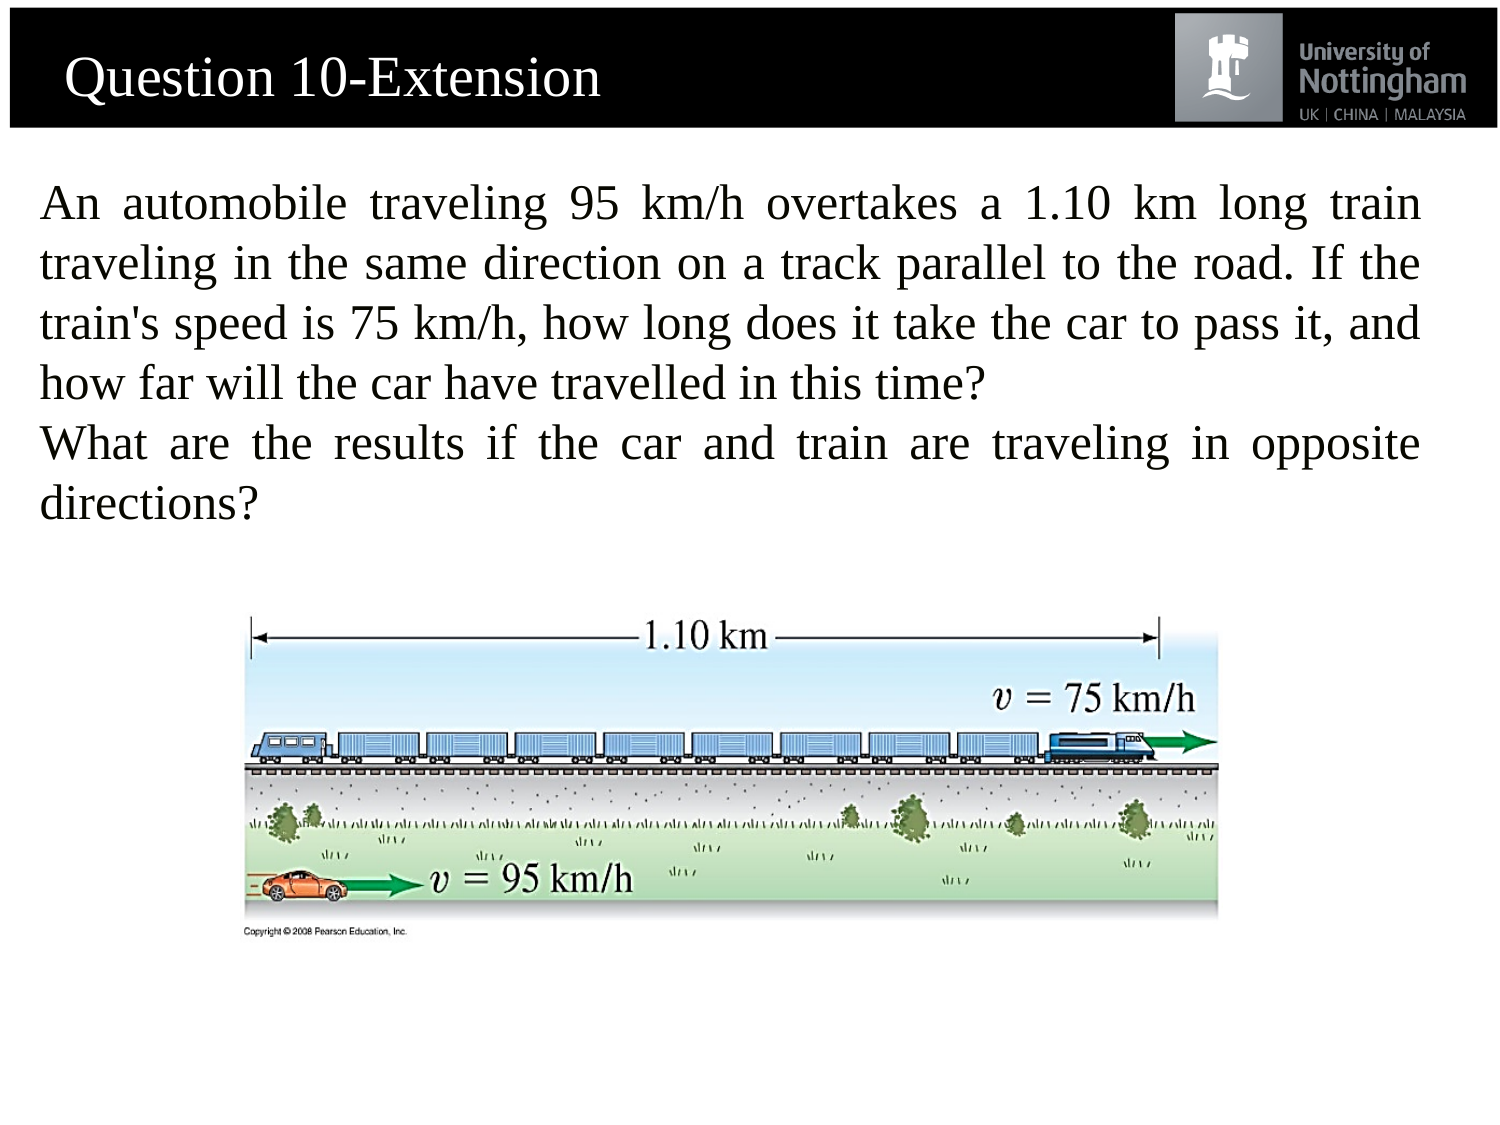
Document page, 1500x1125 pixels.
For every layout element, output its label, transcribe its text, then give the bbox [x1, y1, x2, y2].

text_box [9, 7, 1498, 128]
text_box Question 10-Extension [50, 31, 625, 116]
text_box An automobile traveling 95 km/h overtakes a 1.10 km long train traveling in the same direction on a track parallel to the road. If the train's speed is 75 km/h, how long does it take the car to pass it, and how far will the car have travelled in this time? What are the results if the car and train are traveling in opposite directions? [24, 162, 1438, 538]
picture [1174, 13, 1466, 128]
picture [240, 612, 1223, 944]
